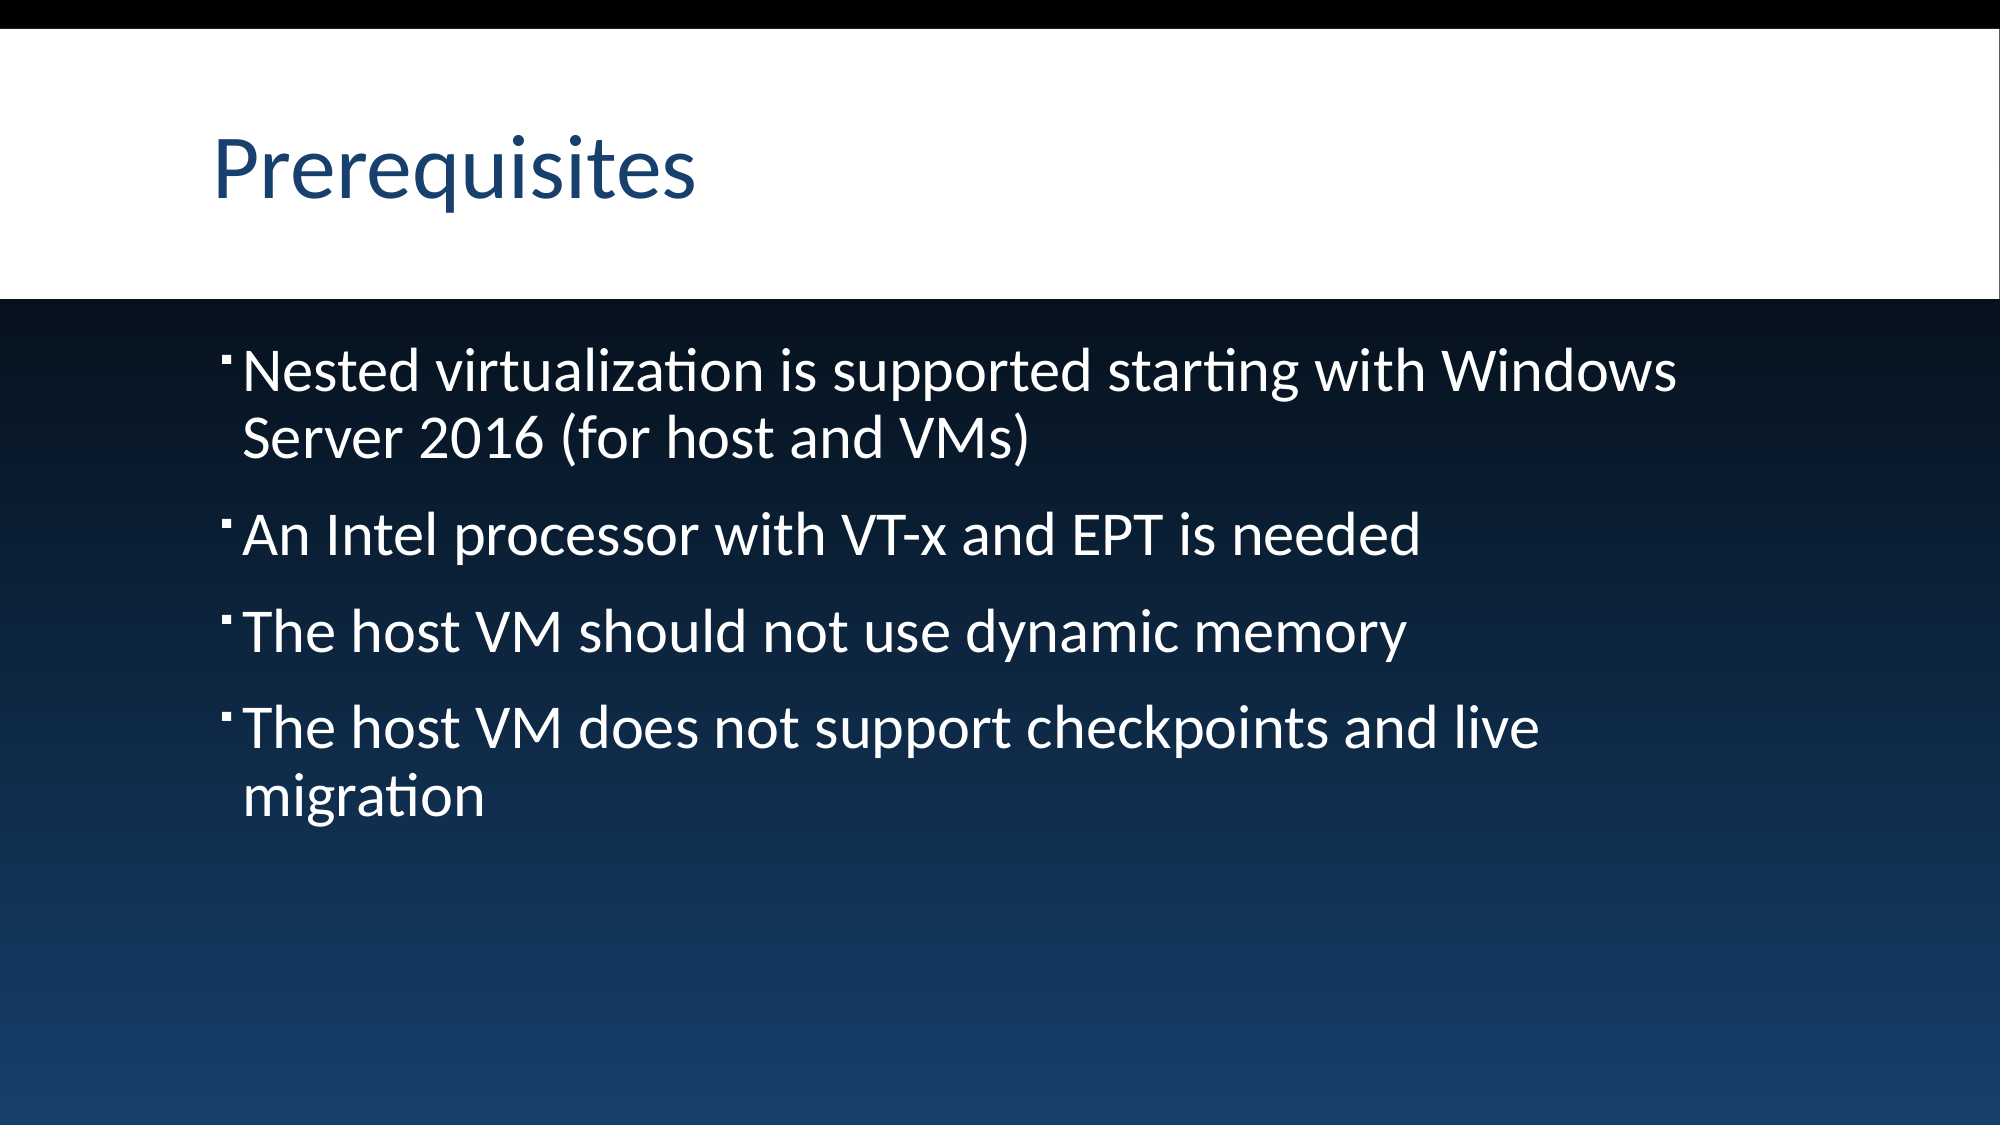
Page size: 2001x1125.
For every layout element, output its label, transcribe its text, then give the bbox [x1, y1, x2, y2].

list Nested virtualization is supported starting with Windows Server 2016 (for host and VMs) An Intel processor with VT-x and EPT is needed The host VM should not use dynamic memory The host VM does not support checkpoints and live migration [197, 329, 1803, 1020]
title Prerequisites [197, 46, 1803, 295]
